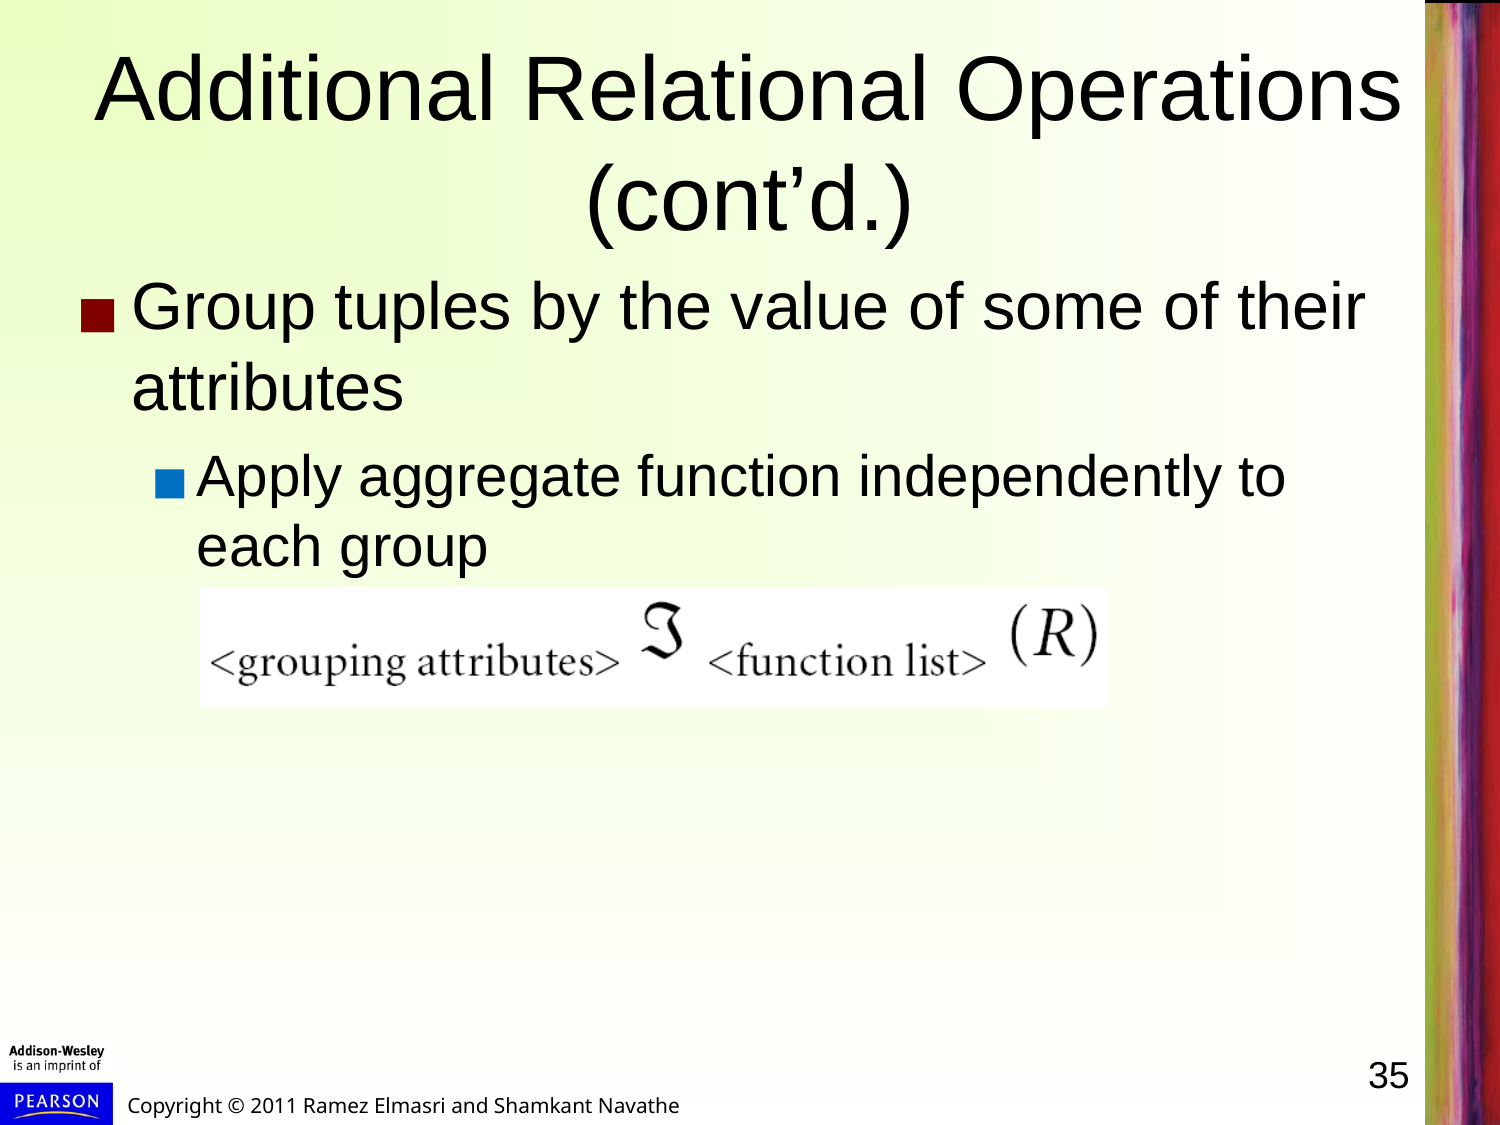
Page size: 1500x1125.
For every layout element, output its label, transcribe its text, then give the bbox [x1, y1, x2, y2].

picture [0, 0, 1500, 1125]
slide_number 35 [1334, 1036, 1425, 1123]
list Group tuples by the value of some of their attributes Apply aggregate function independently to each group [75, 263, 1425, 1006]
title Additional Relational Operations (cont’d.) [75, 44, 1425, 233]
